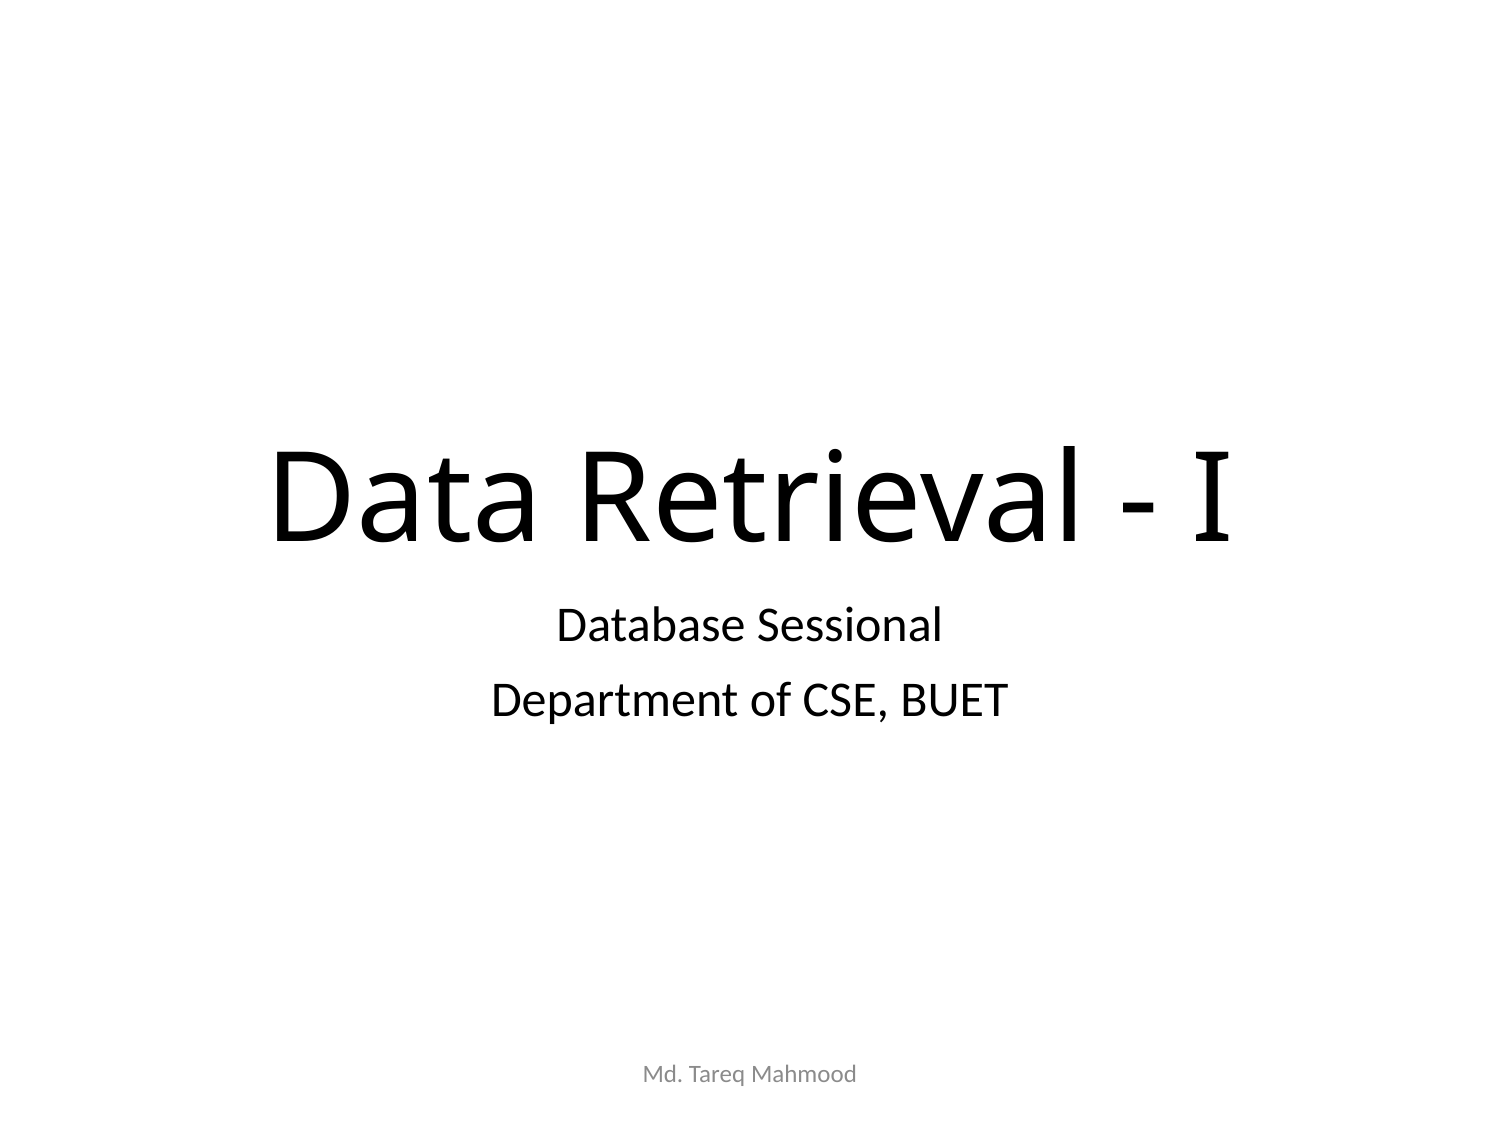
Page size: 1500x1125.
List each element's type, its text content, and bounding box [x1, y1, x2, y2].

subtitle Database Sessional Department of CSE, BUET [187, 590, 1313, 863]
title Data Retrieval - I [187, 184, 1313, 576]
footer Md. Tareq Mahmood [496, 1042, 1004, 1103]
